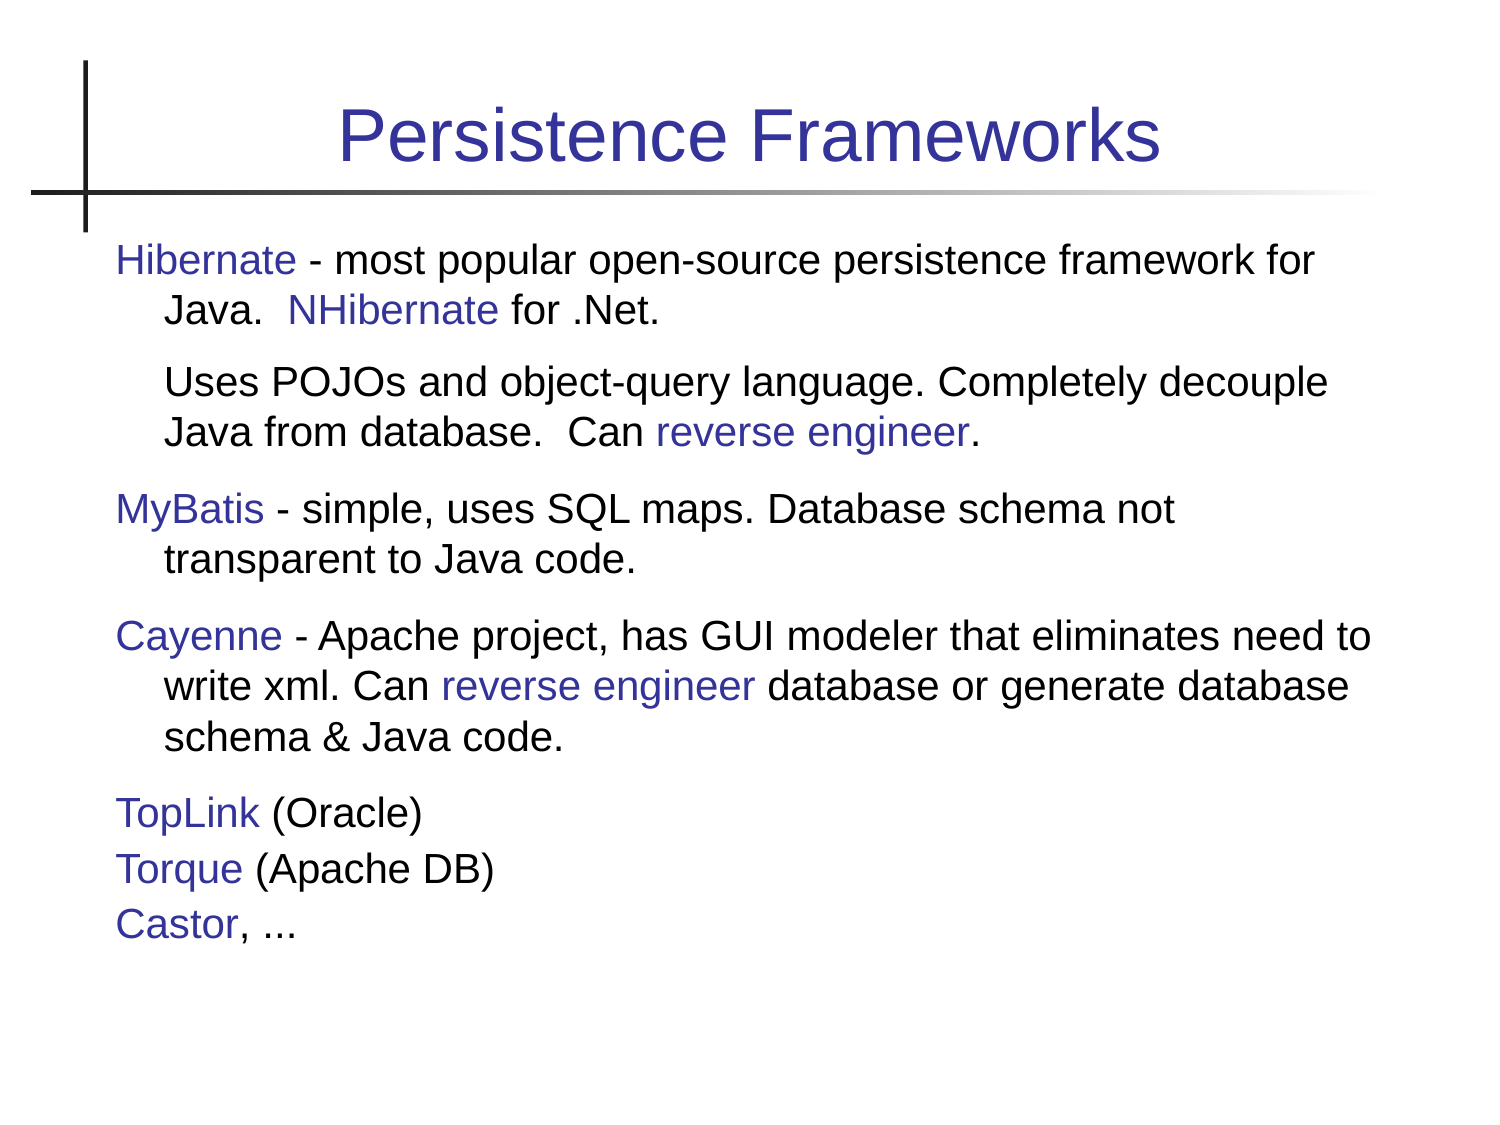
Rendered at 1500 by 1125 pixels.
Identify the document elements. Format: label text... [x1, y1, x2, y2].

text_box Hibernate - most popular open-source persistence framework for Java. NHibernate for .Net. Uses POJOs and object-query language. Completely decouple Java from database. Can reverse engineer. MyBatis - simple, uses SQL maps. Database schema not transparent to Java code. Cayenne - Apache project, has GUI modeler that eliminates need to write xml. Can reverse engineer database or generate database schema & Java code. TopLink (Oracle) Torque (Apache DB) Castor, ... [100, 224, 1400, 958]
text_box Persistence Frameworks [100, 42, 1400, 185]
